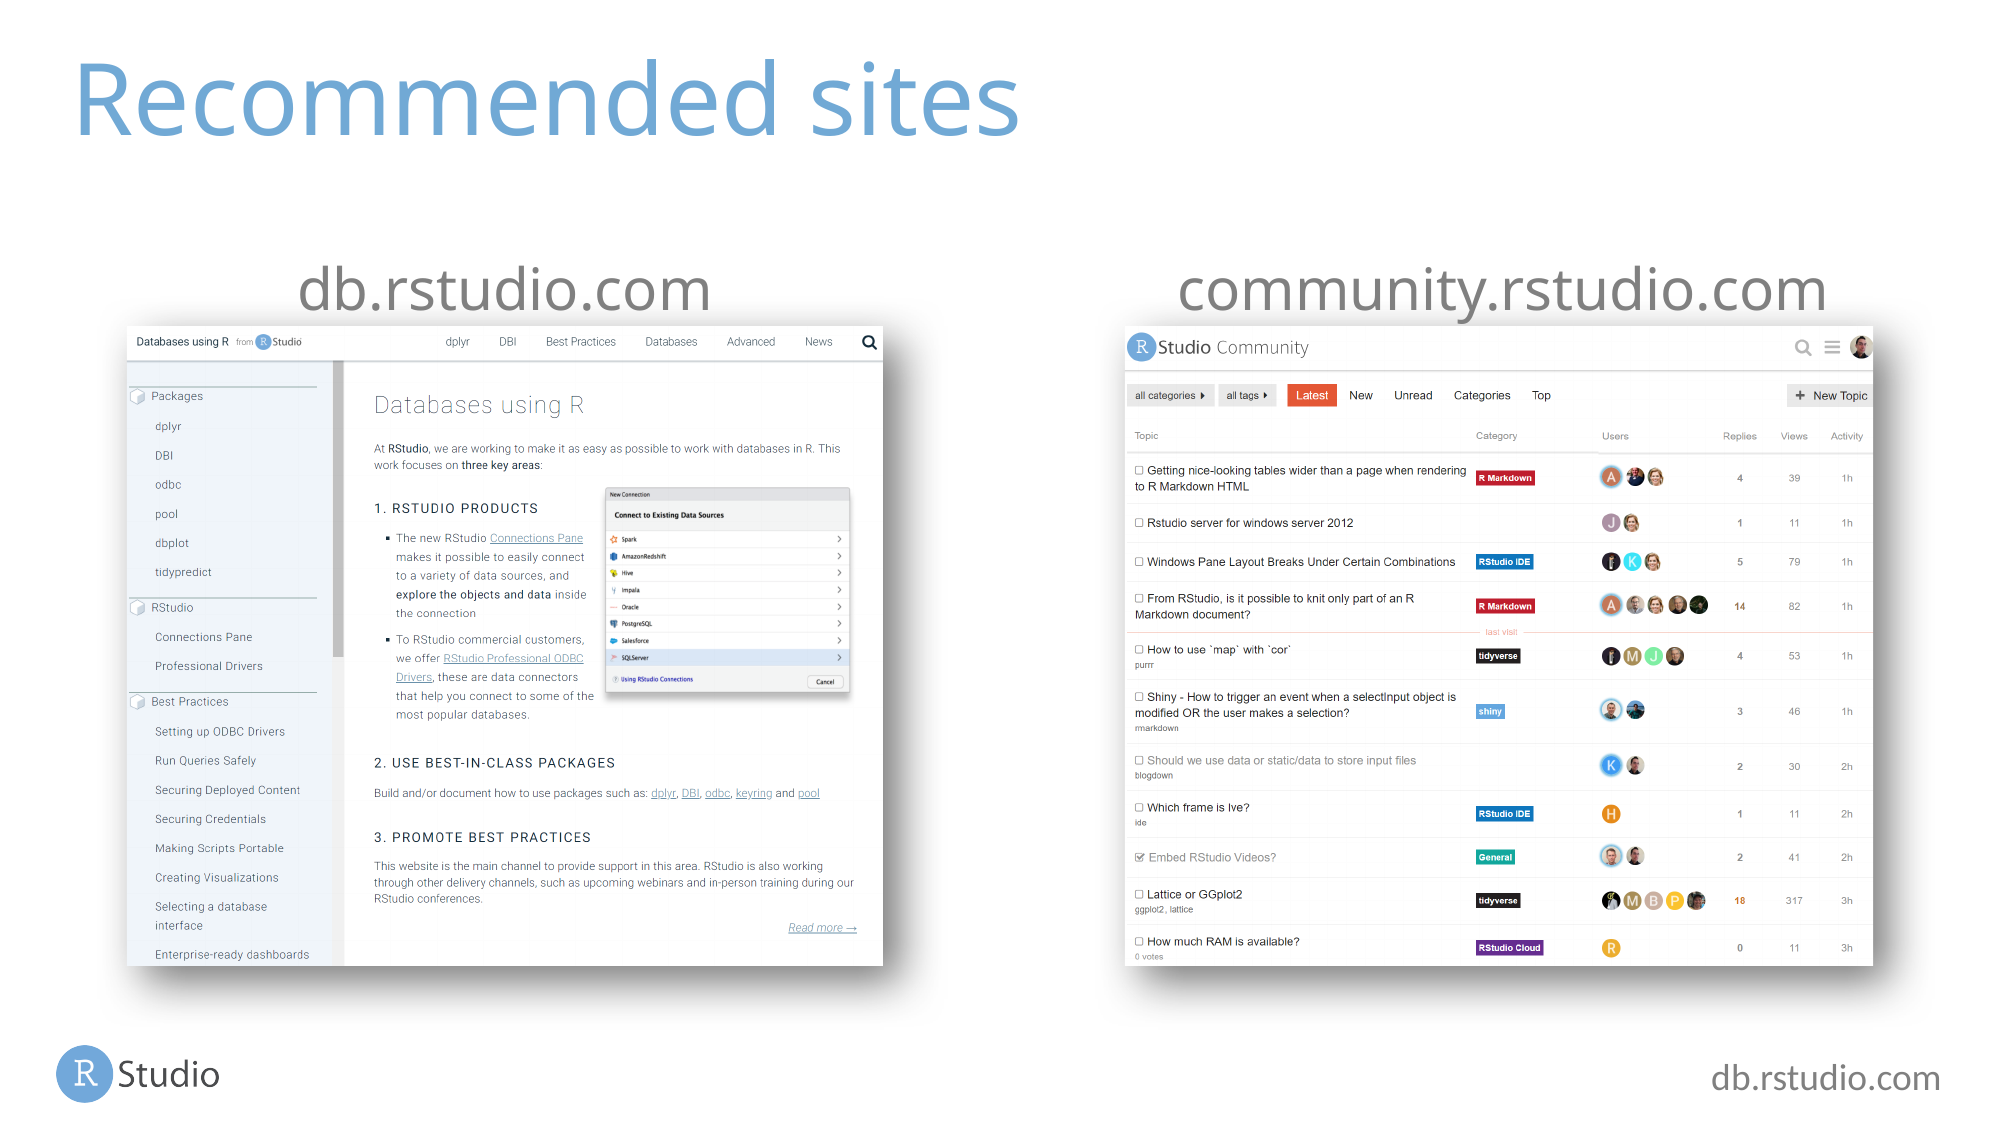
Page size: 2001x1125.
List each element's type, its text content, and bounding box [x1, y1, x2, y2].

text_box db.rstudio.com [126, 252, 883, 323]
picture [126, 326, 883, 966]
title Recommended sites [56, 47, 1957, 158]
picture [56, 1045, 219, 1103]
text_box community.rstudio.com [1132, 252, 1873, 323]
picture [1124, 326, 1874, 966]
